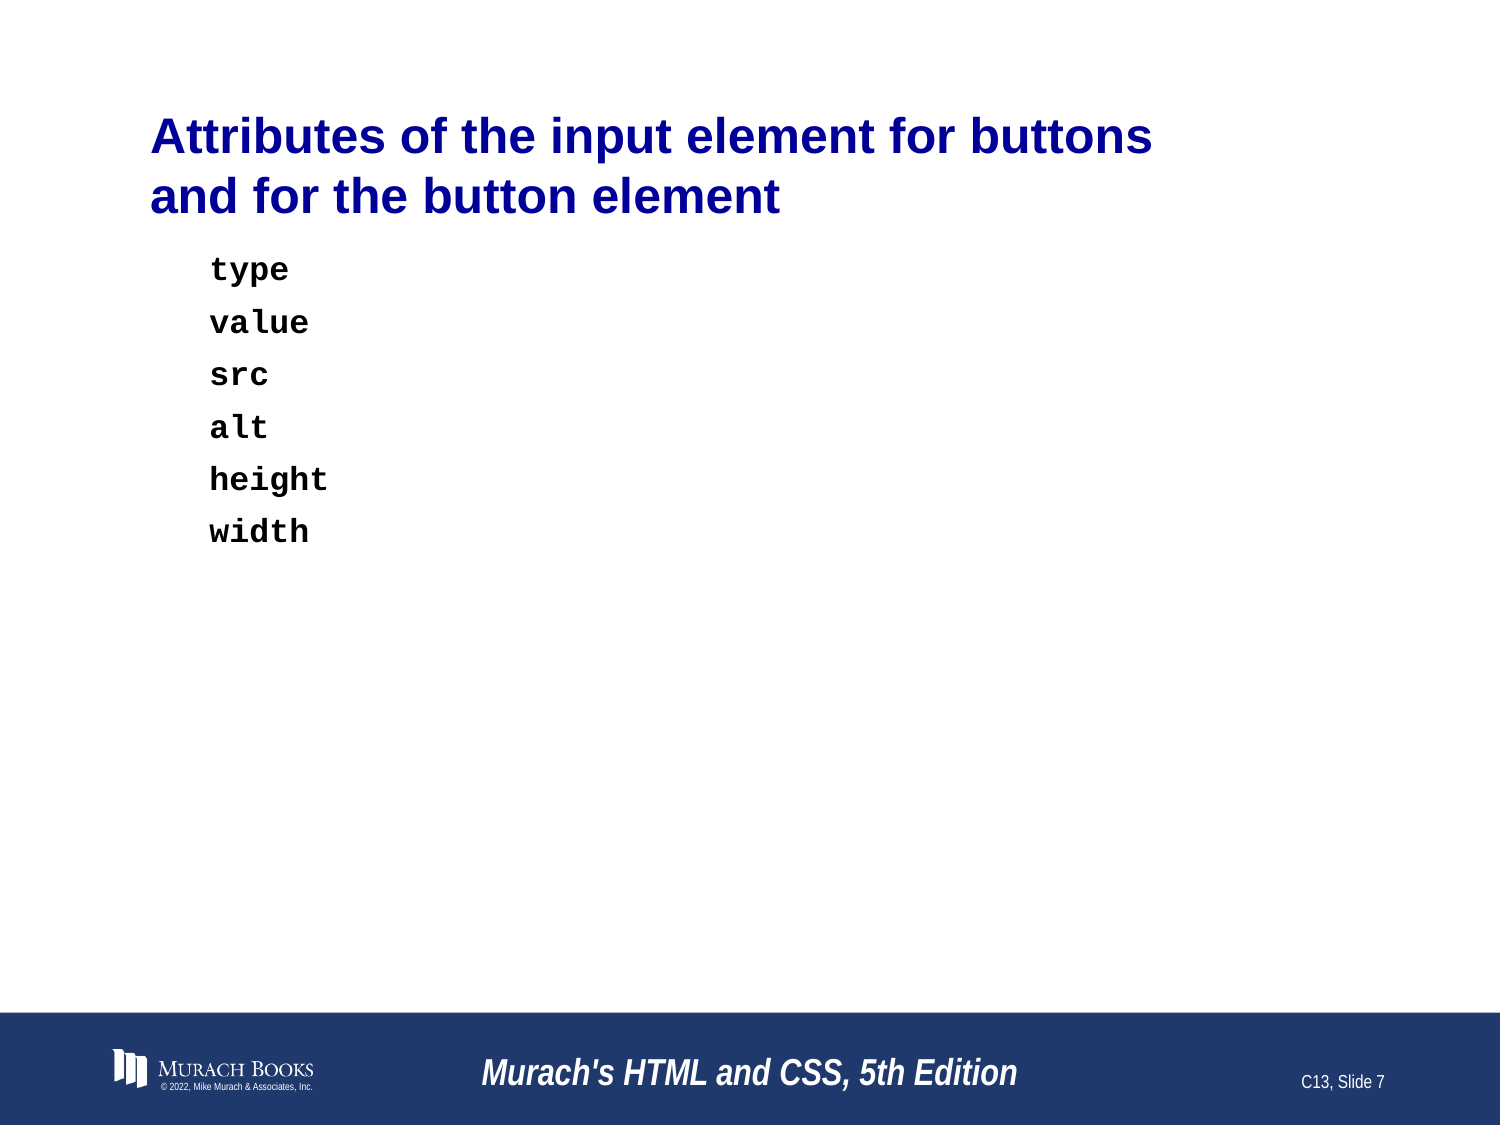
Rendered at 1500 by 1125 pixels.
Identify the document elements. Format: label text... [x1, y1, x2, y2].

footer © 2022, Mike Murach & Associates, Inc. [12, 1025, 463, 1100]
title Attributes of the input element for buttons and for the button element [150, 102, 1350, 224]
list type value src alt height width [137, 239, 1350, 978]
slide_number Murach's HTML and CSS, 5th Edition [463, 1025, 1050, 1100]
slide_number C13, Slide 7 [1087, 1025, 1400, 1100]
